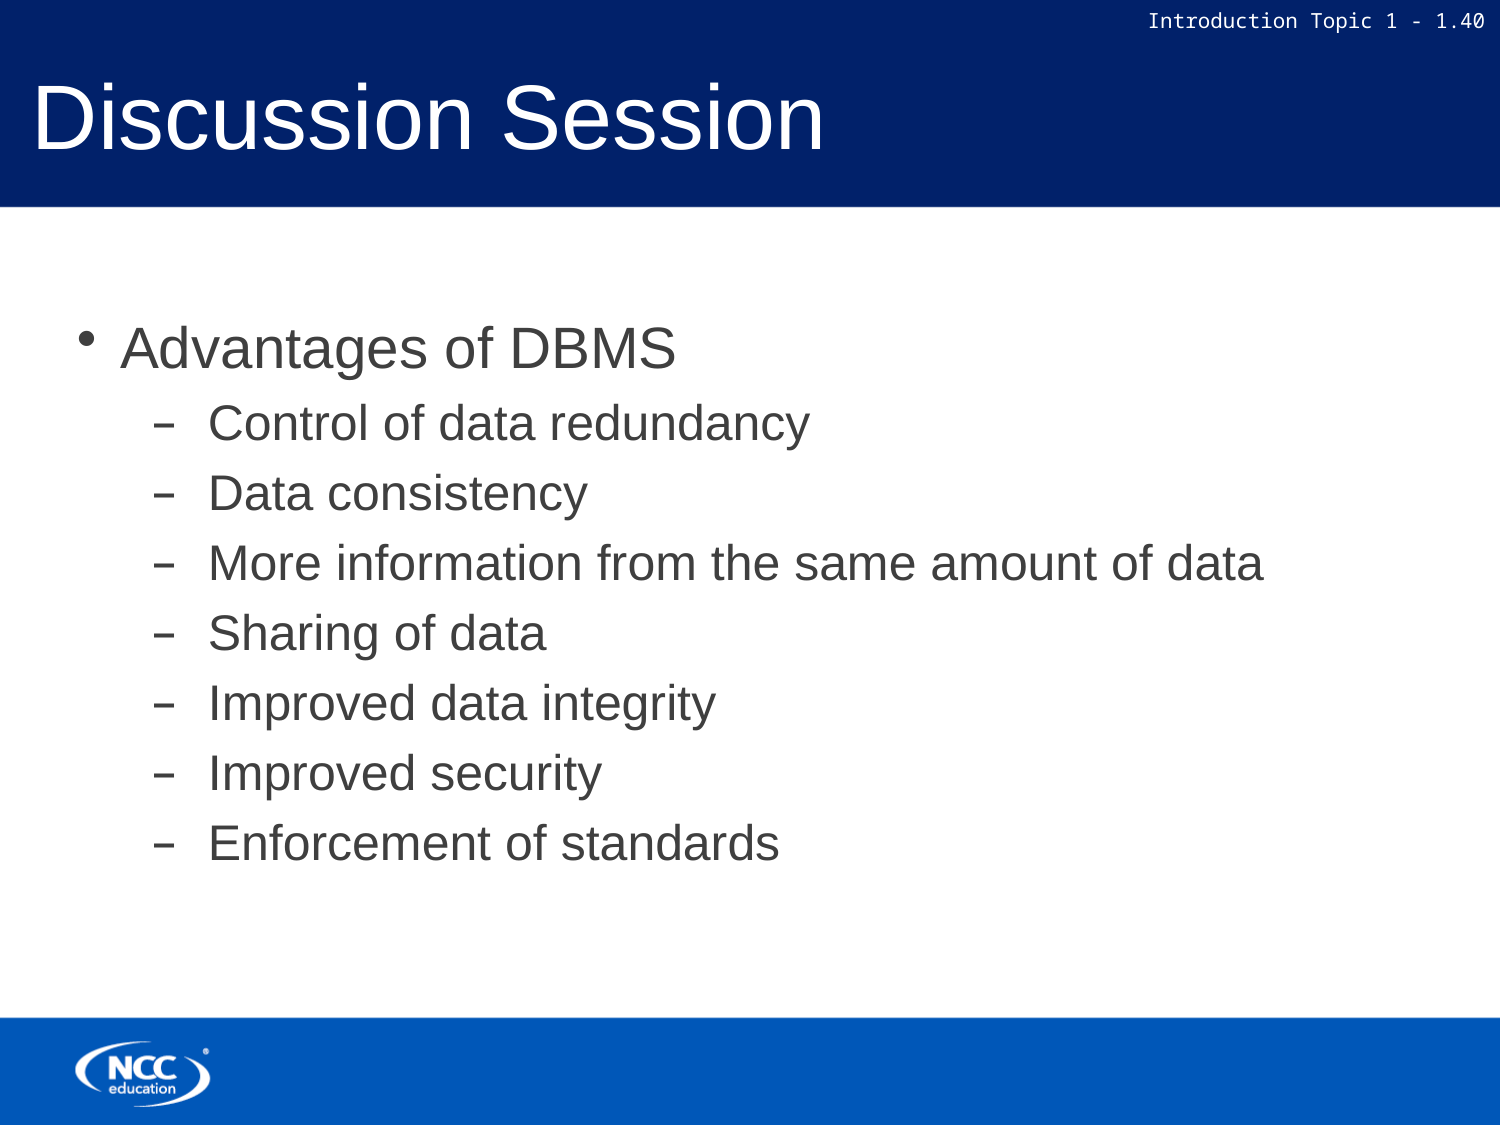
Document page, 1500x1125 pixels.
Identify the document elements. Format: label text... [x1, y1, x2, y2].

title Discussion Session [16, 19, 1459, 207]
list Advantages of DBMS Control of data redundancy Data consistency More information from the same amount of data Sharing of data Improved data integrity Improved security Enforcement of standards [17, 302, 1471, 1012]
picture [0, 0, 1500, 1125]
